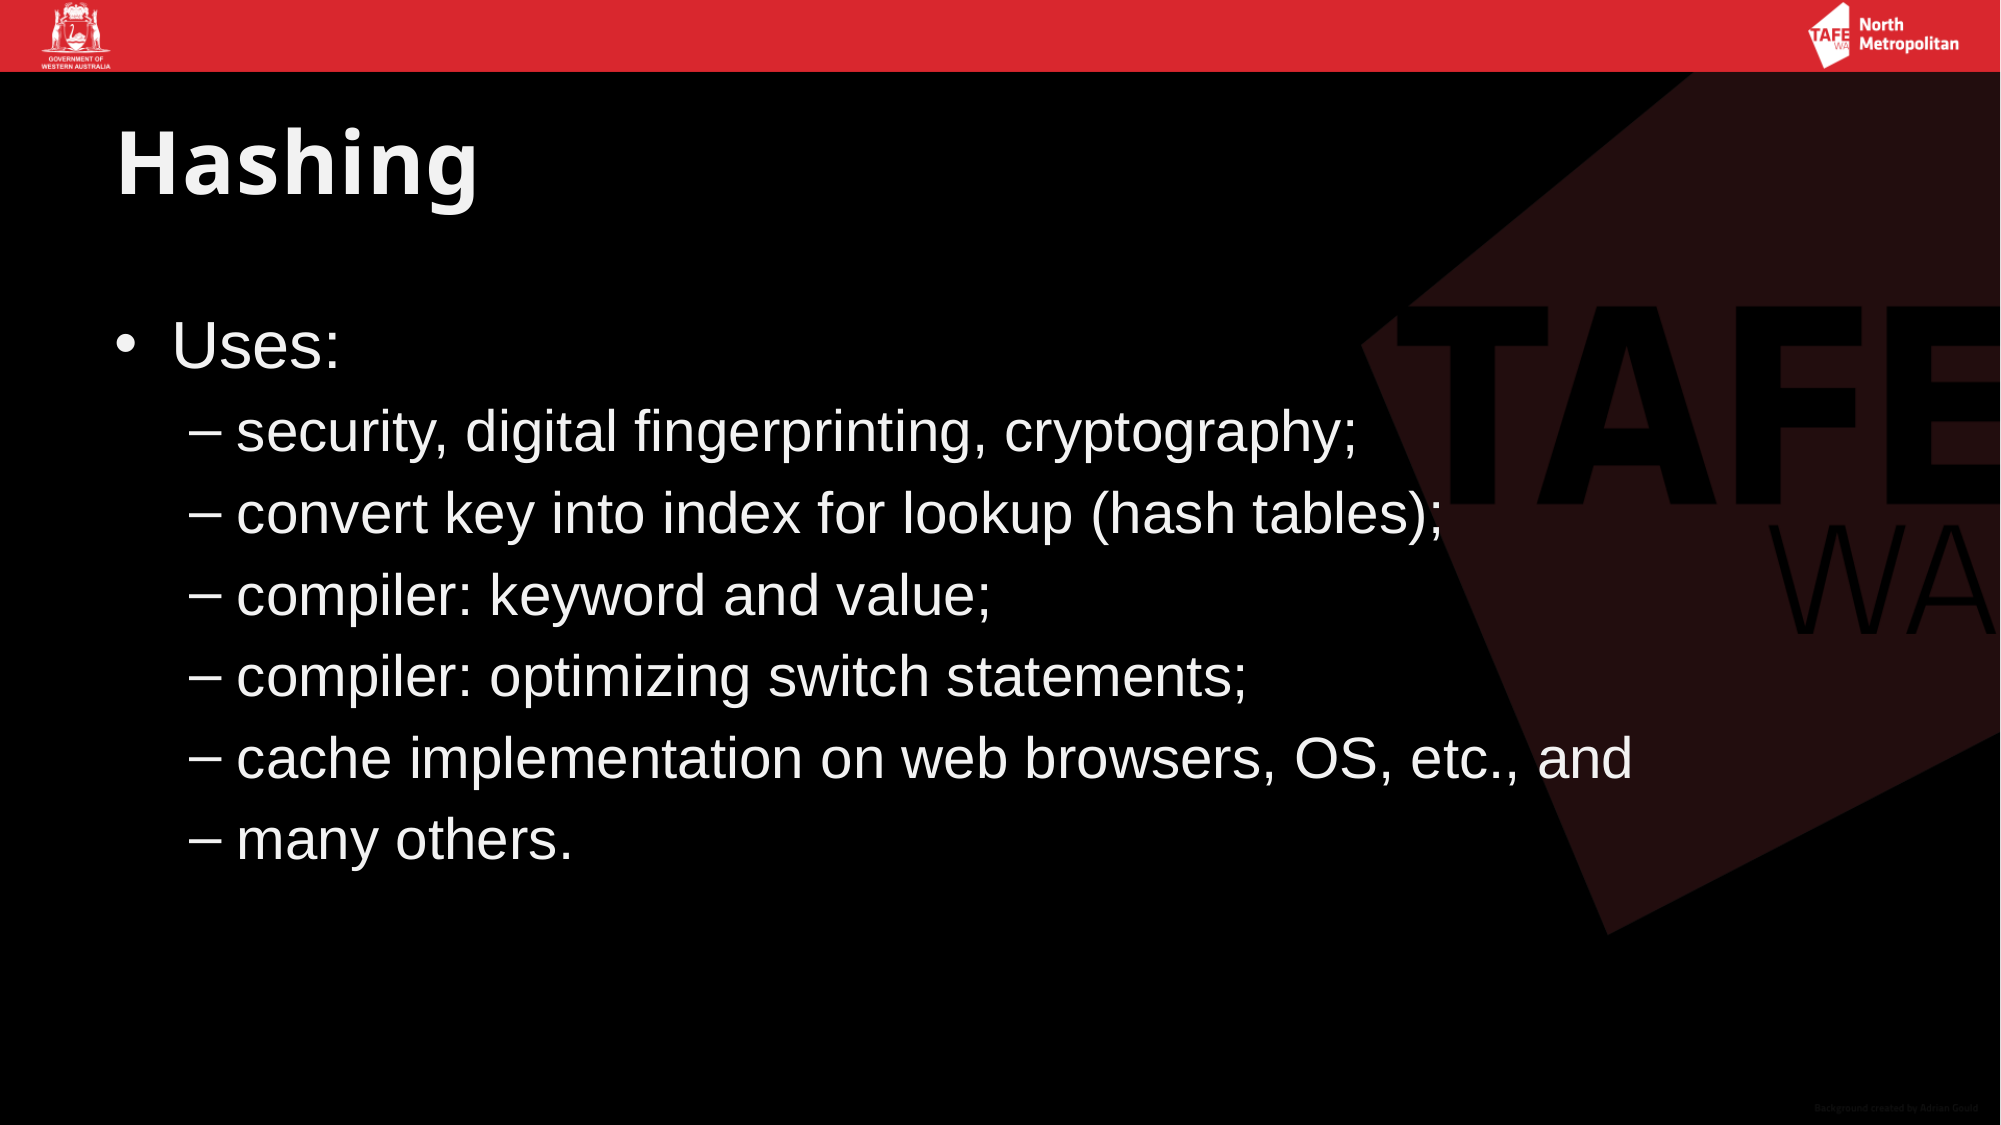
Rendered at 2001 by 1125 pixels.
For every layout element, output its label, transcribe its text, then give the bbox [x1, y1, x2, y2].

title Hashing [99, 77, 1900, 242]
list Uses: security, digital fingerprinting, cryptography; convert key into index for lookup (hash tables); compiler: keyword and value; compiler: optimizing switch statements; cache implementation on web browsers, OS, etc., and many others. [99, 294, 1900, 1043]
picture [0, 0, 2001, 1125]
